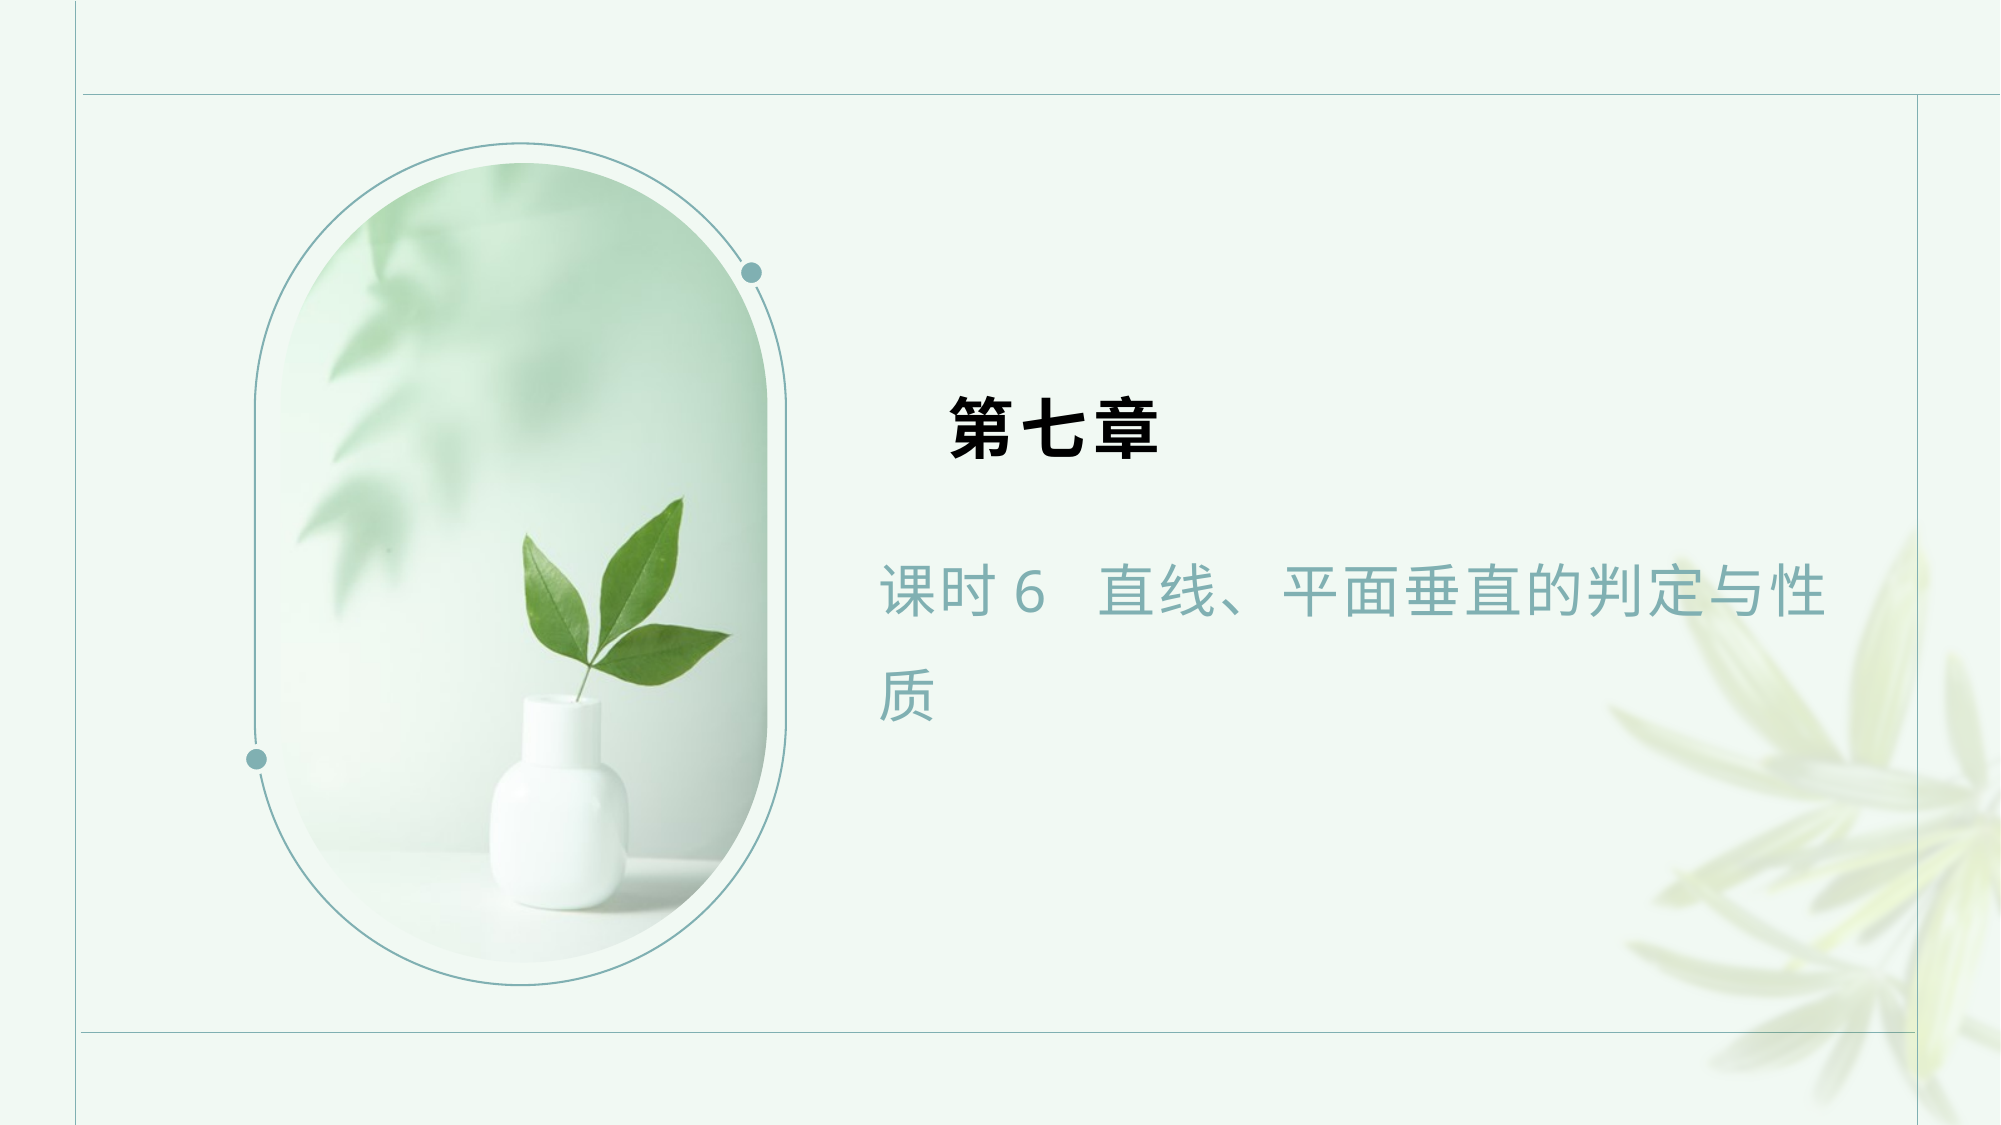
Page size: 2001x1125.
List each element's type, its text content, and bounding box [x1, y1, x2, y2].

list 第七章 [947, 382, 1854, 472]
picture [280, 163, 768, 963]
list 课时6 直线、平面垂直的判定与性质 [879, 519, 1864, 730]
